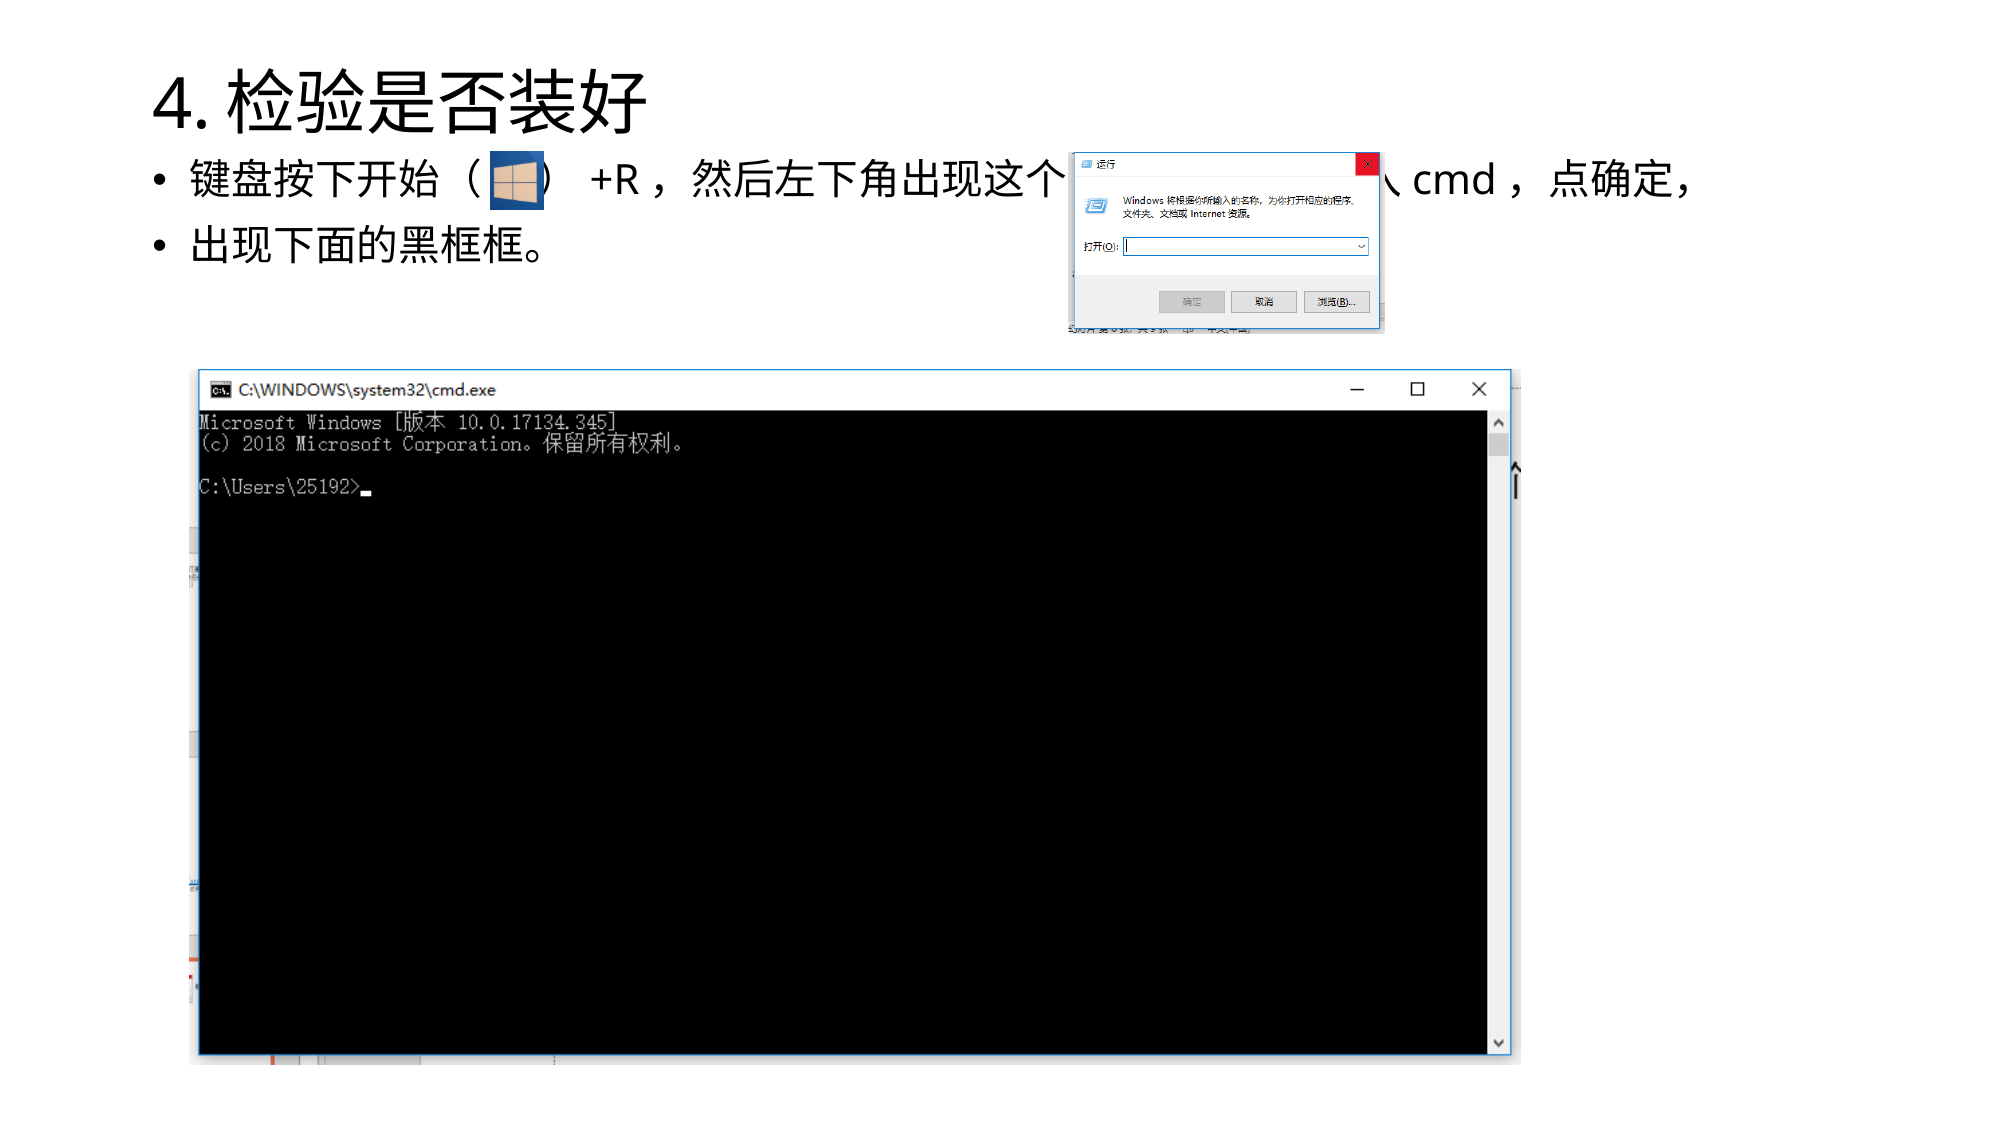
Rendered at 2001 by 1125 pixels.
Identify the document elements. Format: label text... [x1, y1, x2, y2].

picture [1068, 152, 1385, 334]
picture [189, 369, 1521, 1066]
list 键盘按下开始（ ）+R，然后左下角出现这个 ，输入cmd，点确定， 出现下面的黑框框。 [137, 151, 1863, 1014]
title 4.检验是否装好 [137, 59, 1863, 151]
picture [490, 151, 544, 210]
